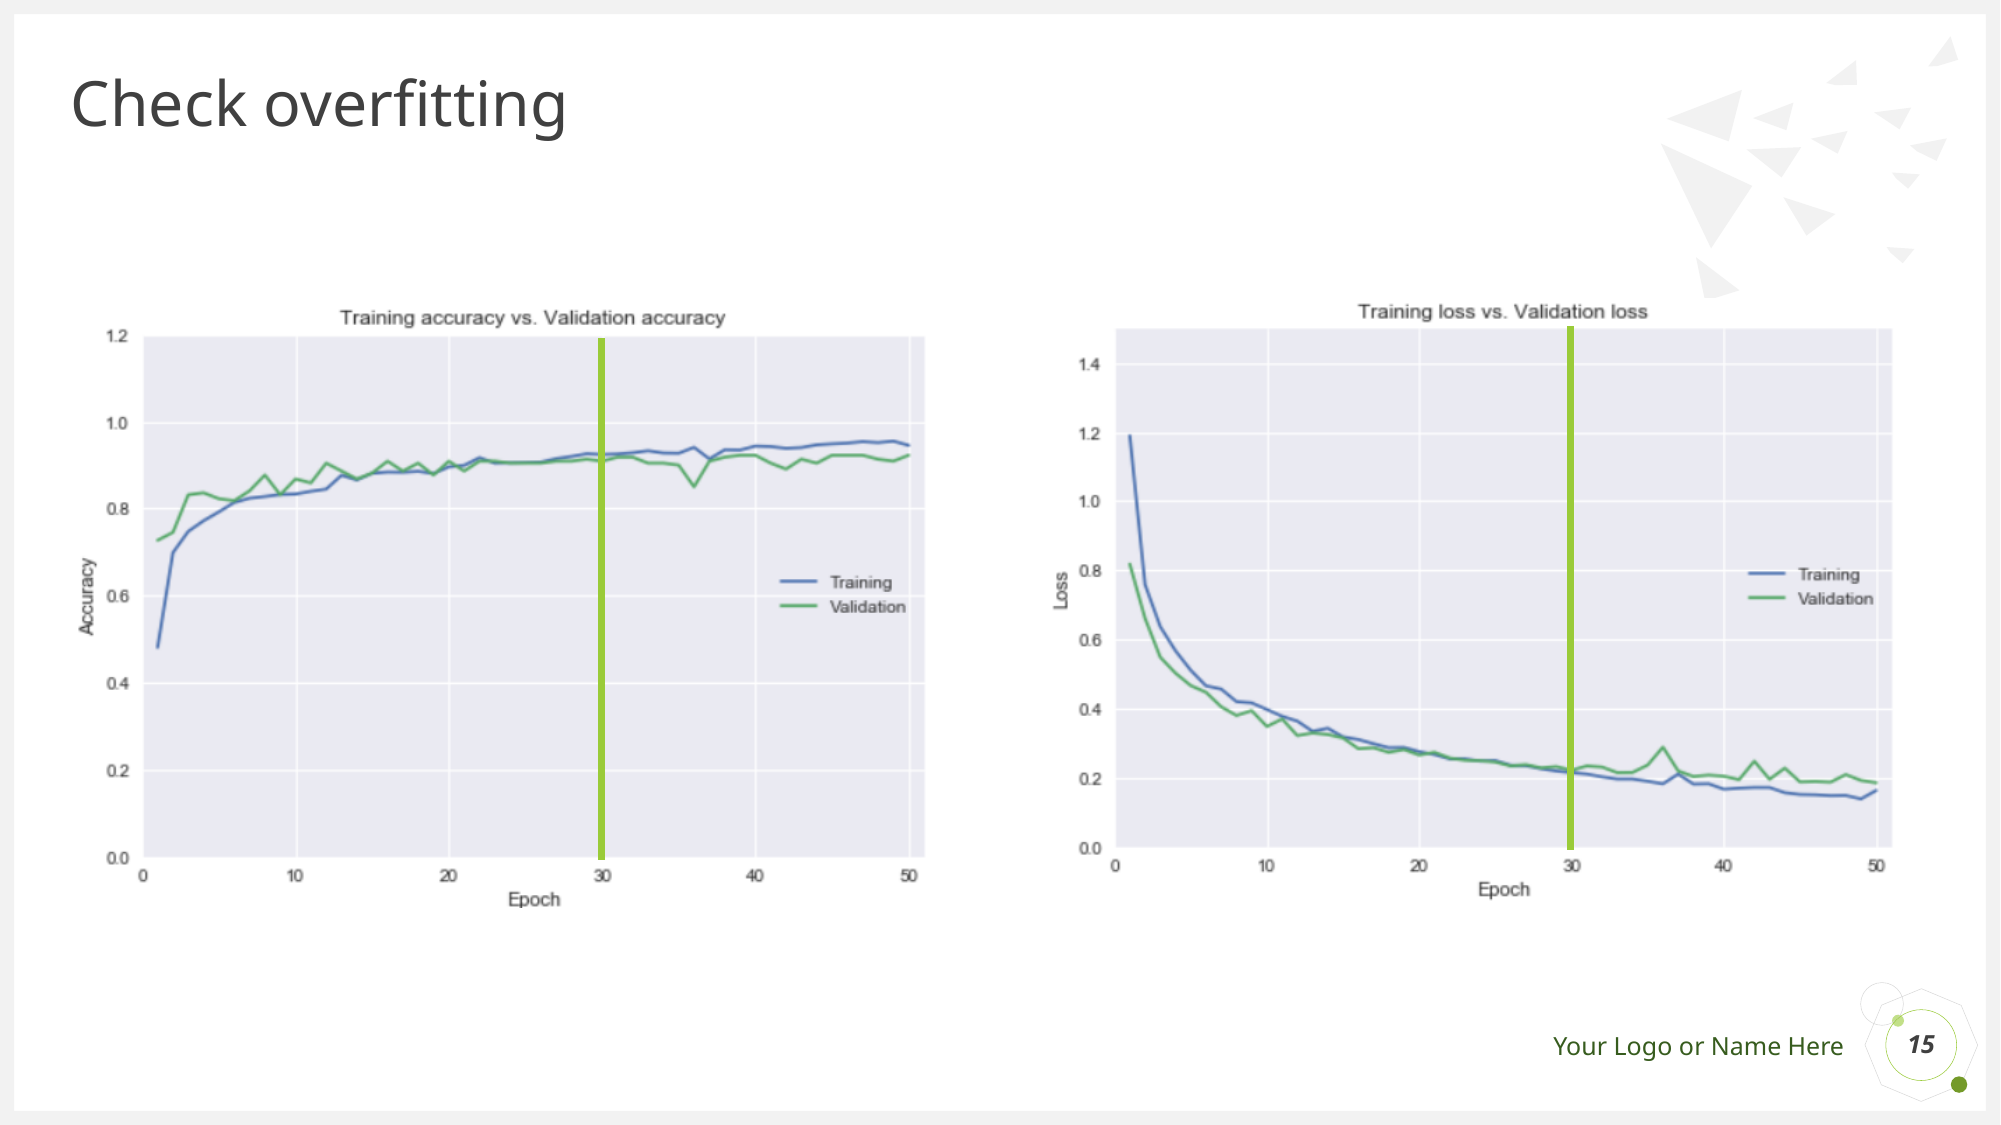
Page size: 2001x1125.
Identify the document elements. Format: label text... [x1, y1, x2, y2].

slide_number 15 [1885, 1009, 1957, 1081]
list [70, 297, 969, 908]
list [1033, 298, 1932, 902]
title Check overfitting [70, 70, 1932, 142]
